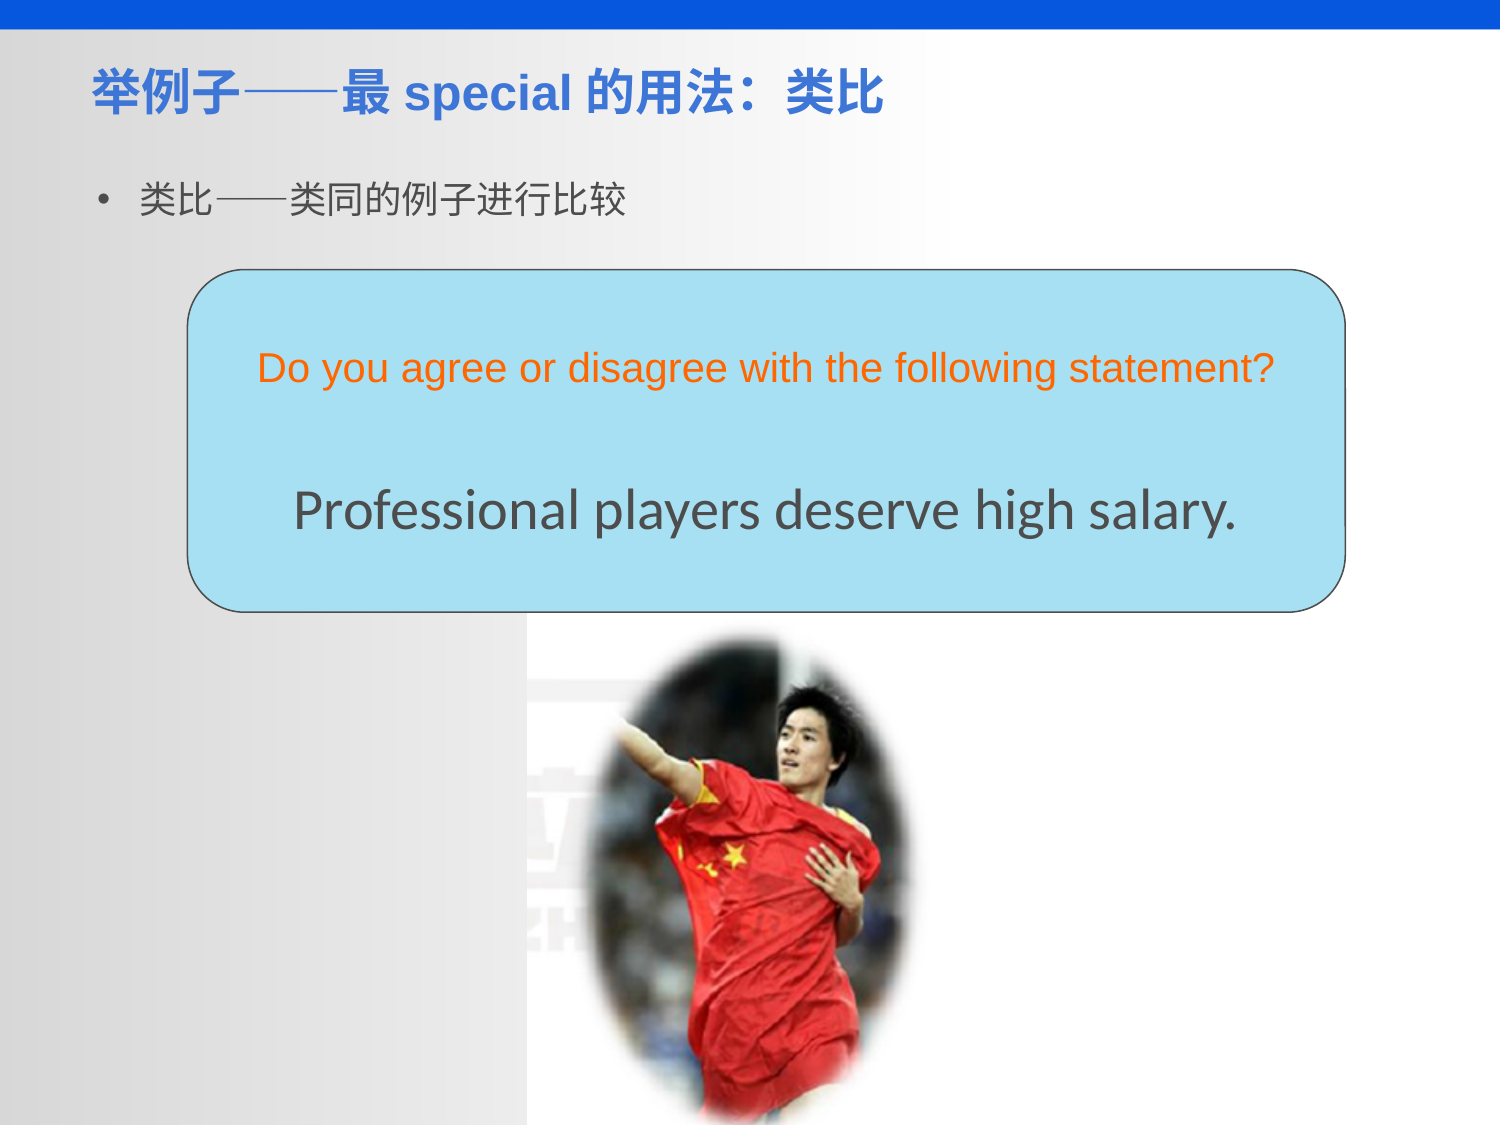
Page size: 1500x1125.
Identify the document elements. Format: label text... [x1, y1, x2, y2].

picture [0, 30, 1500, 1125]
text_box Do you agree or disagree with the following statement? Professional players deserve high salary. [187, 269, 1346, 613]
list 类比——类同的例子进行比较 [81, 163, 1430, 262]
title 举例子——最special的用法：类比 [76, 28, 1425, 160]
